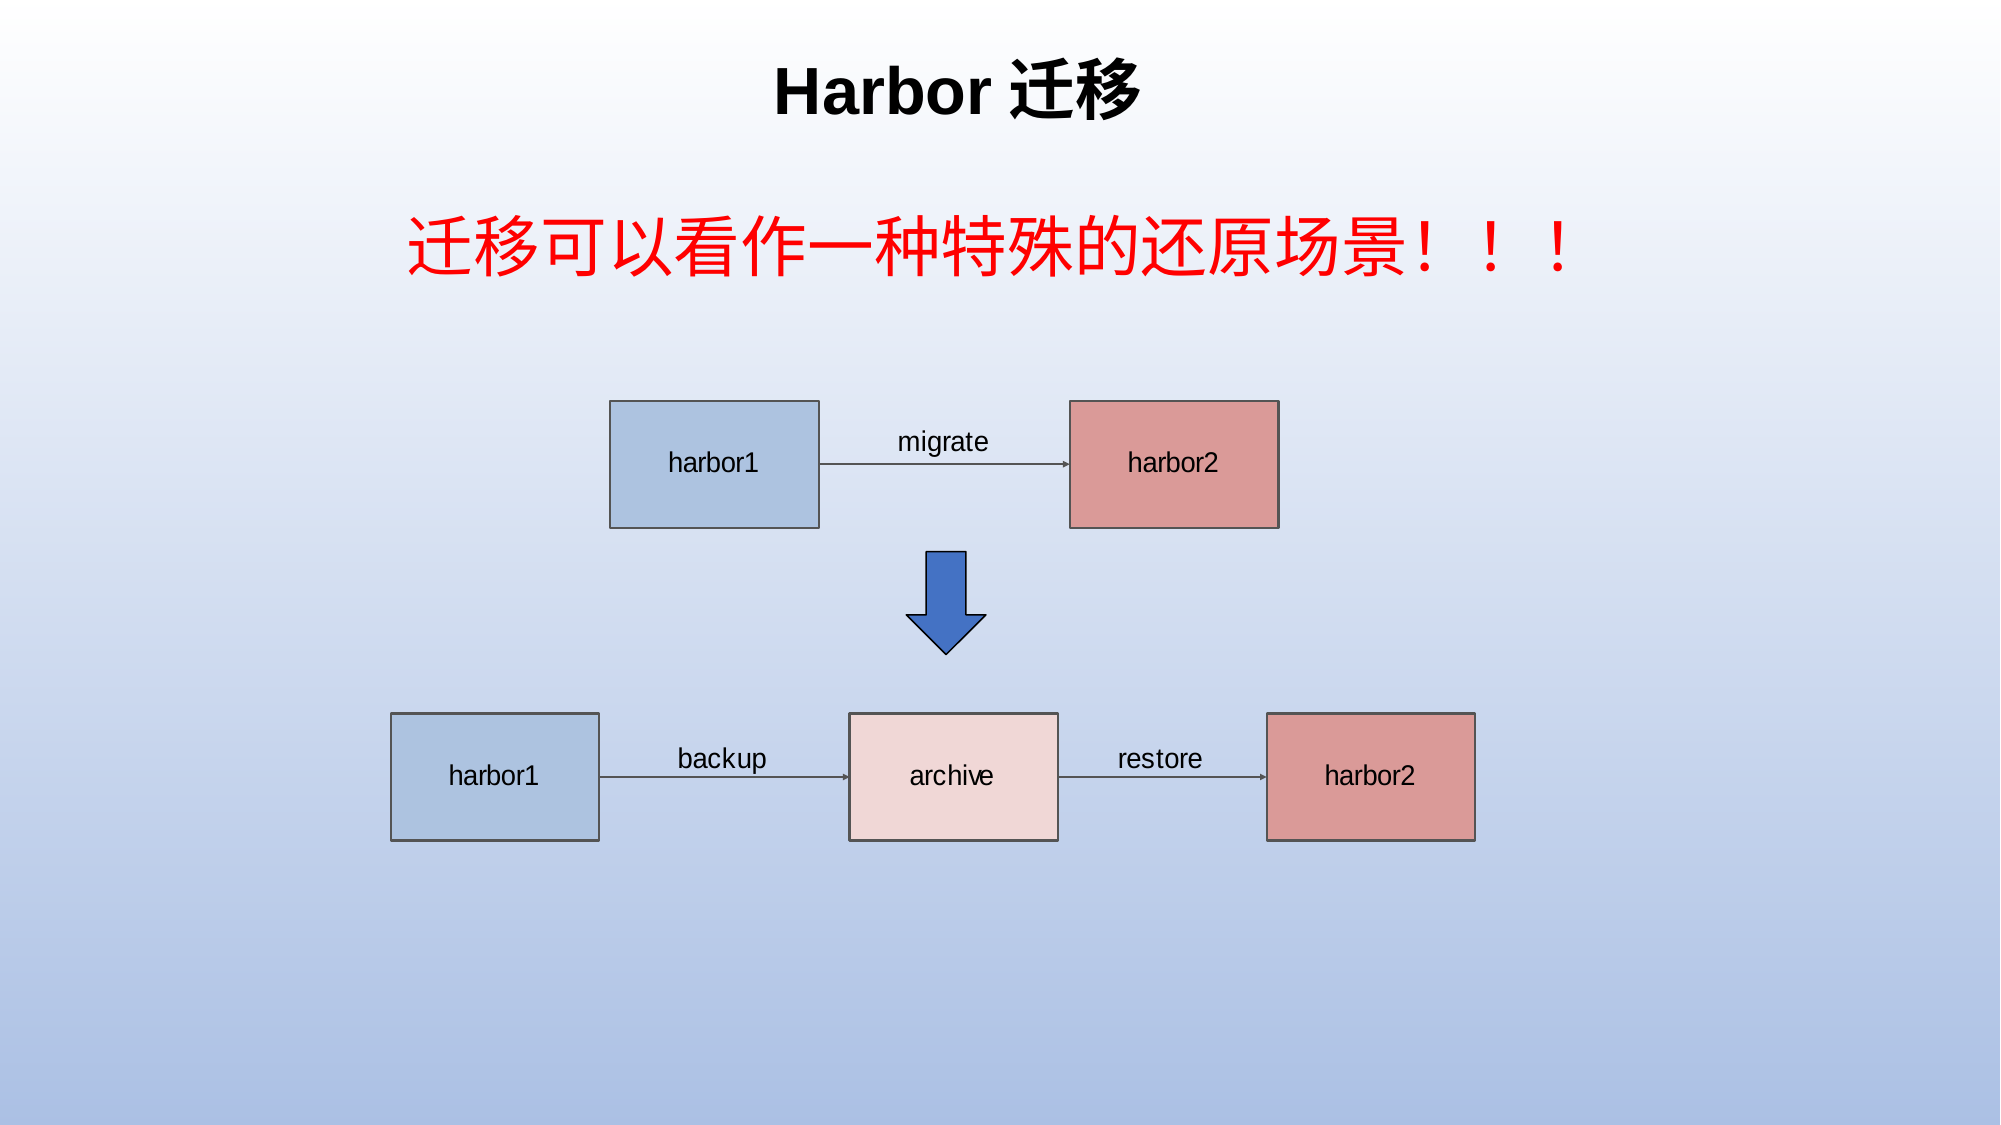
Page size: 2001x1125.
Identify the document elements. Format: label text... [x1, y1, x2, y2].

list 迁移可以看作一种特殊的还原场景！！！ [391, 206, 2000, 1125]
picture [601, 396, 1296, 532]
text_box [906, 551, 986, 655]
text_box Harbor迁移 [325, 40, 1591, 295]
picture [382, 709, 1492, 845]
